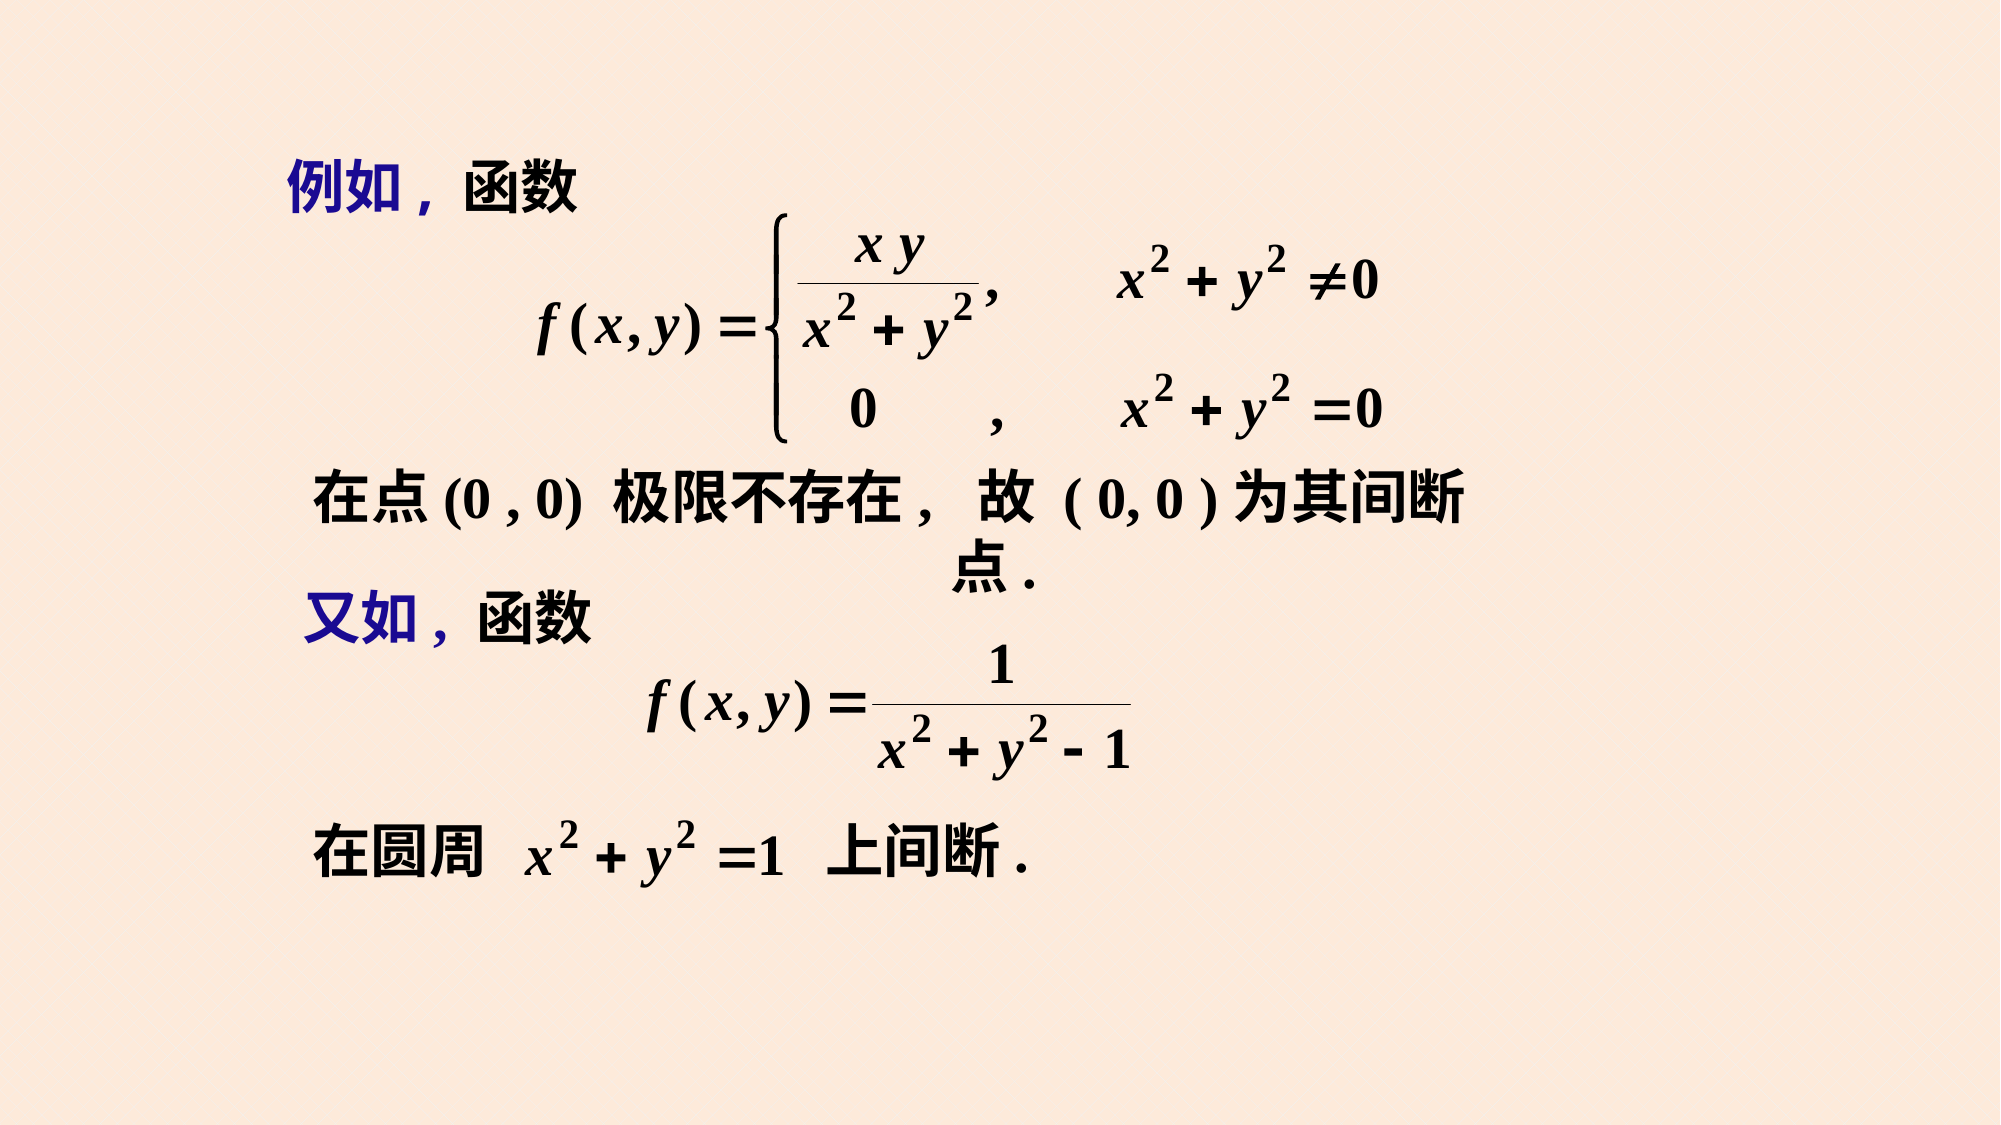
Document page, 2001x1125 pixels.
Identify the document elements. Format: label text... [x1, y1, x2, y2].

text_box 在点(0 , 0) 极限不存在, [298, 452, 935, 538]
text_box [631, 632, 1135, 786]
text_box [517, 810, 786, 893]
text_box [522, 208, 1385, 447]
title 例如, 函数 [271, 141, 628, 230]
text_box 又如, 函数 [287, 573, 626, 659]
text_box 故 ( 0, 0 )为其间断点. [935, 452, 1536, 608]
text_box 上间断. [811, 807, 1061, 892]
text_box 在圆周 [297, 807, 523, 892]
